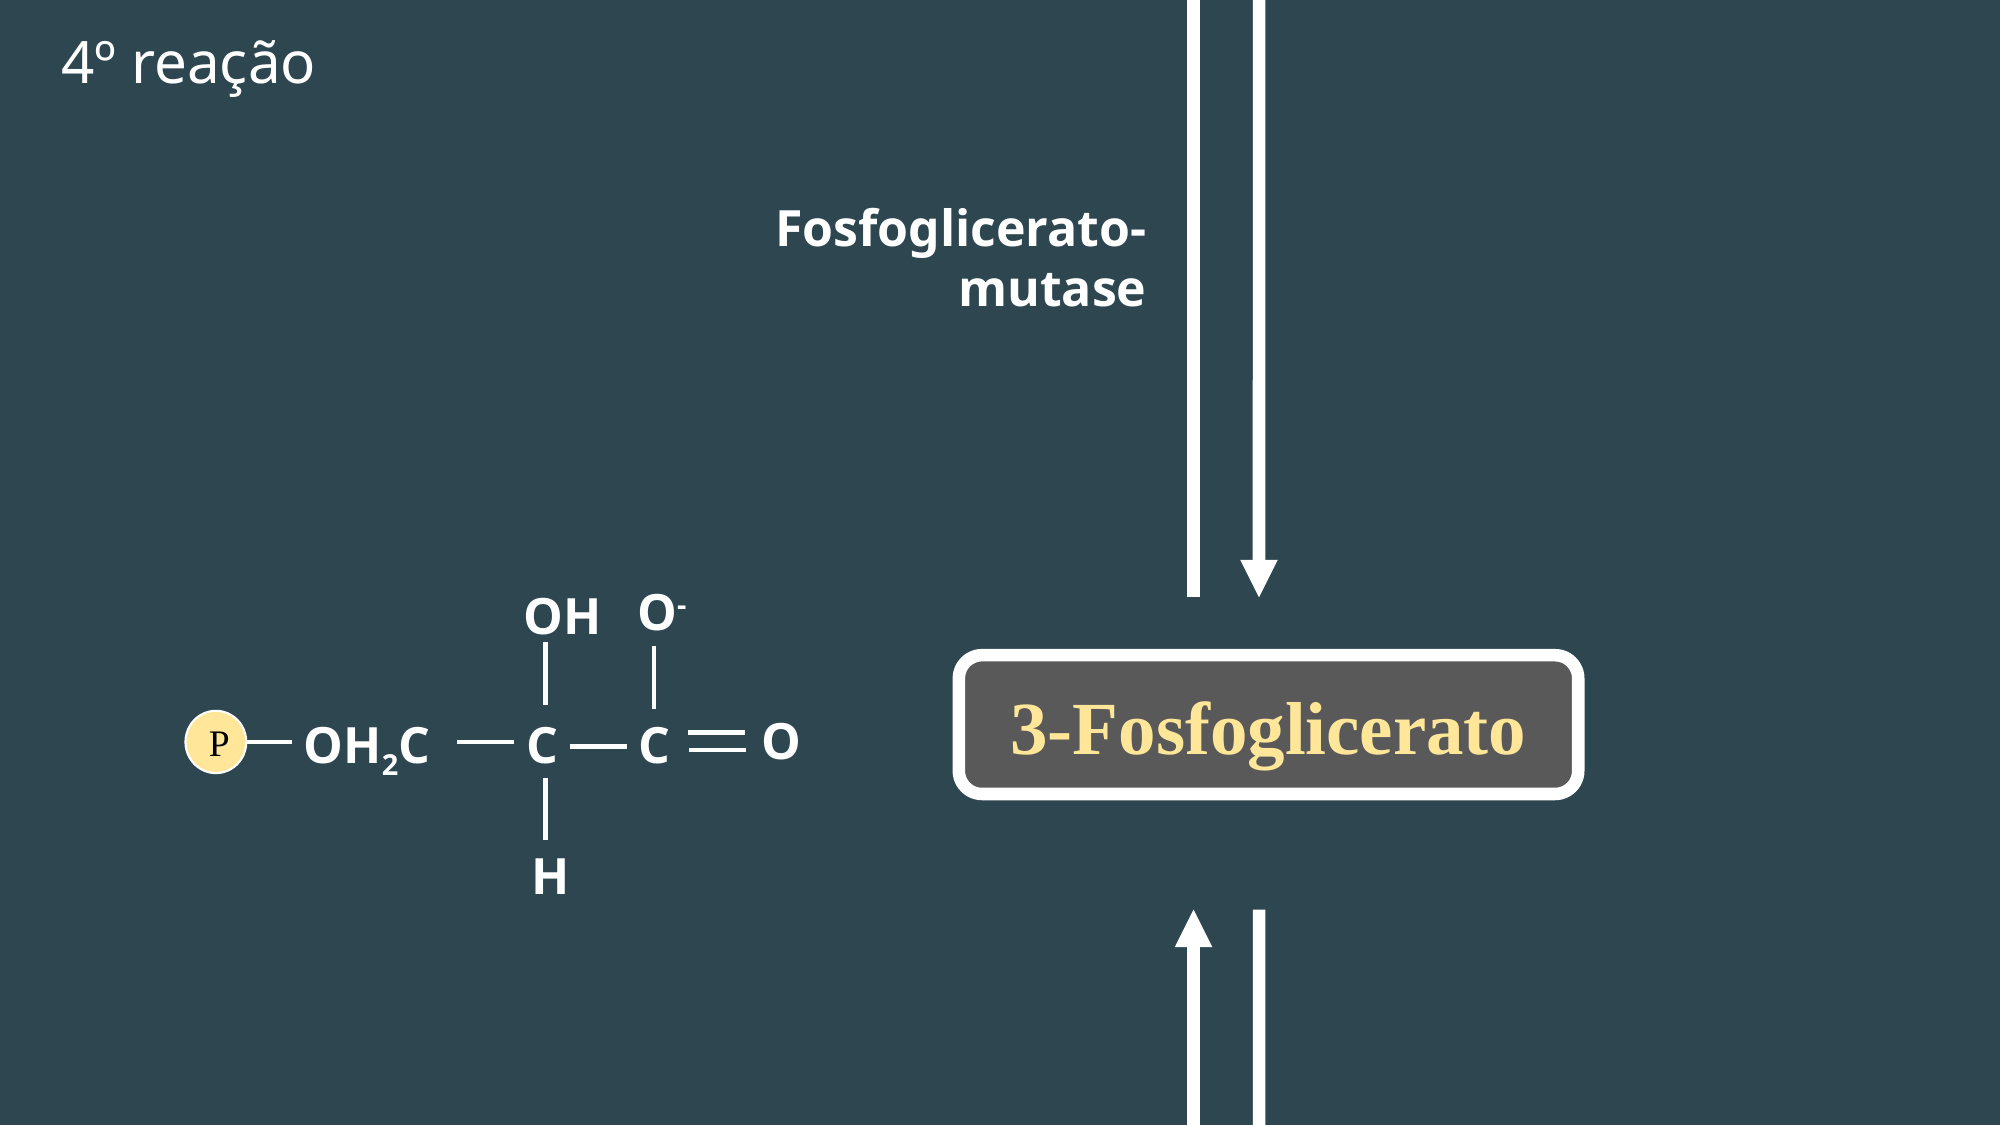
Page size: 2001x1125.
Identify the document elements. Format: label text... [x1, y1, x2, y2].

text_box C [616, 705, 694, 781]
text_box O [741, 701, 821, 777]
text_box Fosfoglicerato-mutase [600, 189, 1161, 324]
text_box H [516, 837, 575, 912]
text_box 3-Fosfoglicerato [957, 654, 1580, 796]
text_box P [184, 709, 248, 775]
text_box C [503, 705, 582, 781]
text_box OH2C [265, 705, 469, 789]
text_box O- [617, 573, 706, 649]
text_box OH [507, 577, 618, 652]
text_box 4º reação [2, 17, 375, 103]
